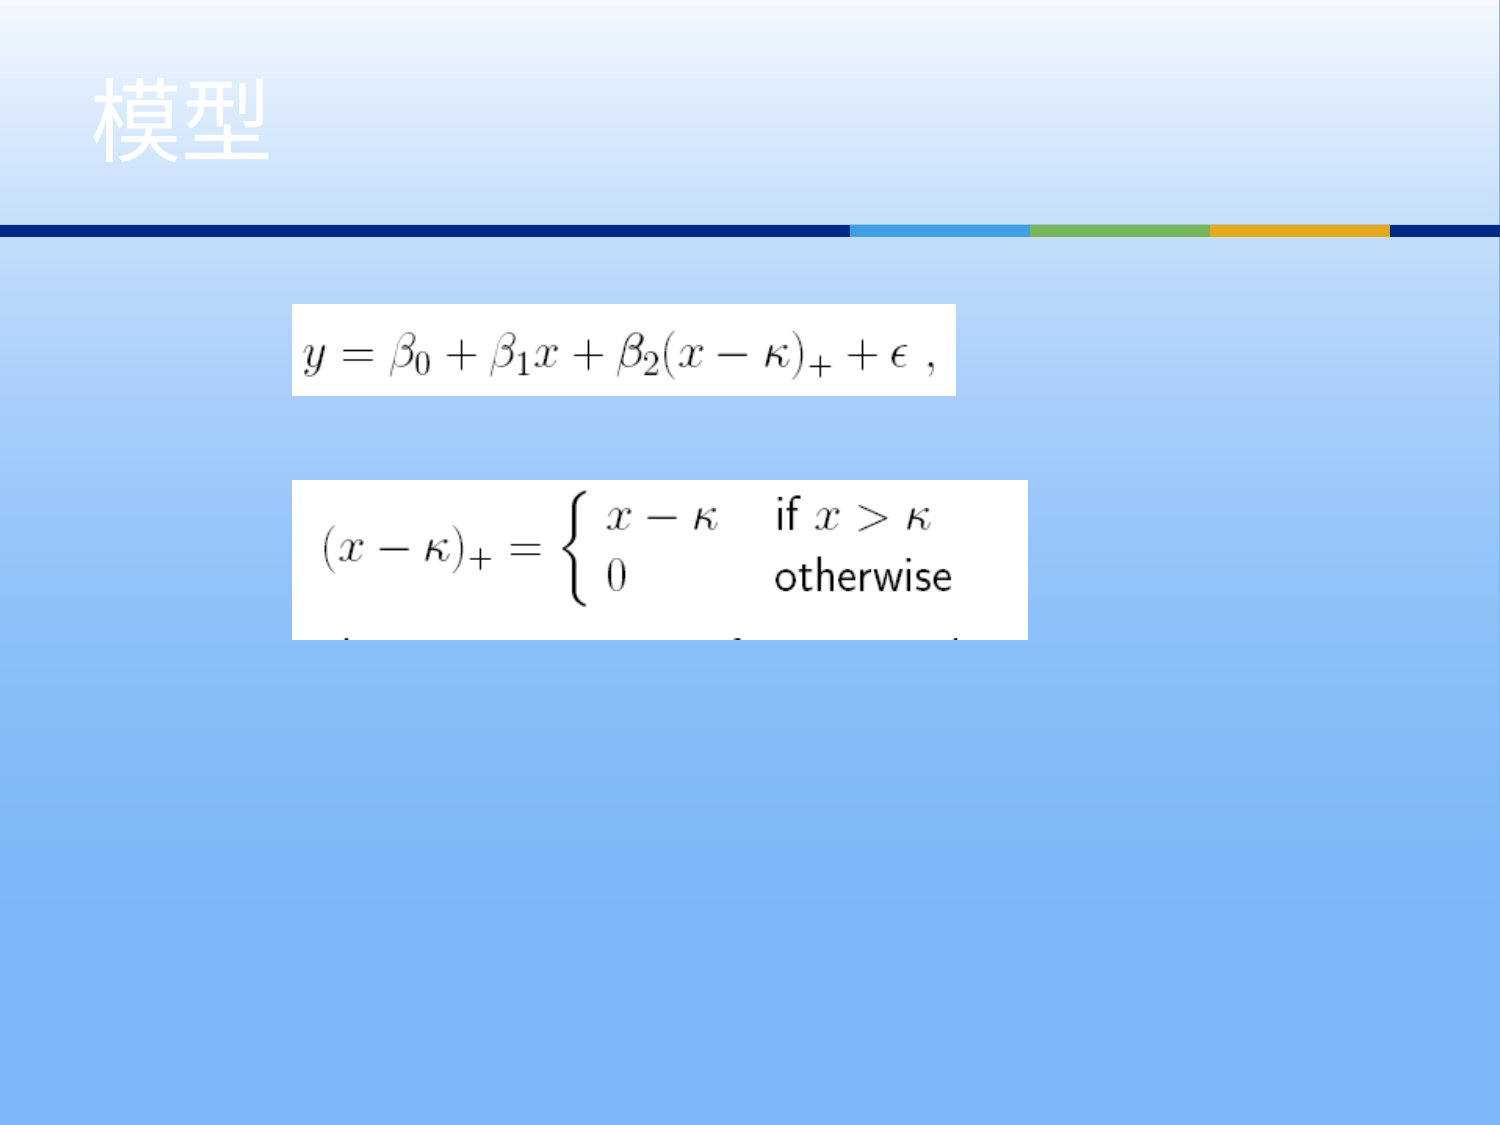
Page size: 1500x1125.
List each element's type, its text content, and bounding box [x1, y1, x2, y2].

title 模型 [75, 24, 1425, 213]
picture [292, 304, 956, 396]
picture [292, 479, 1028, 641]
